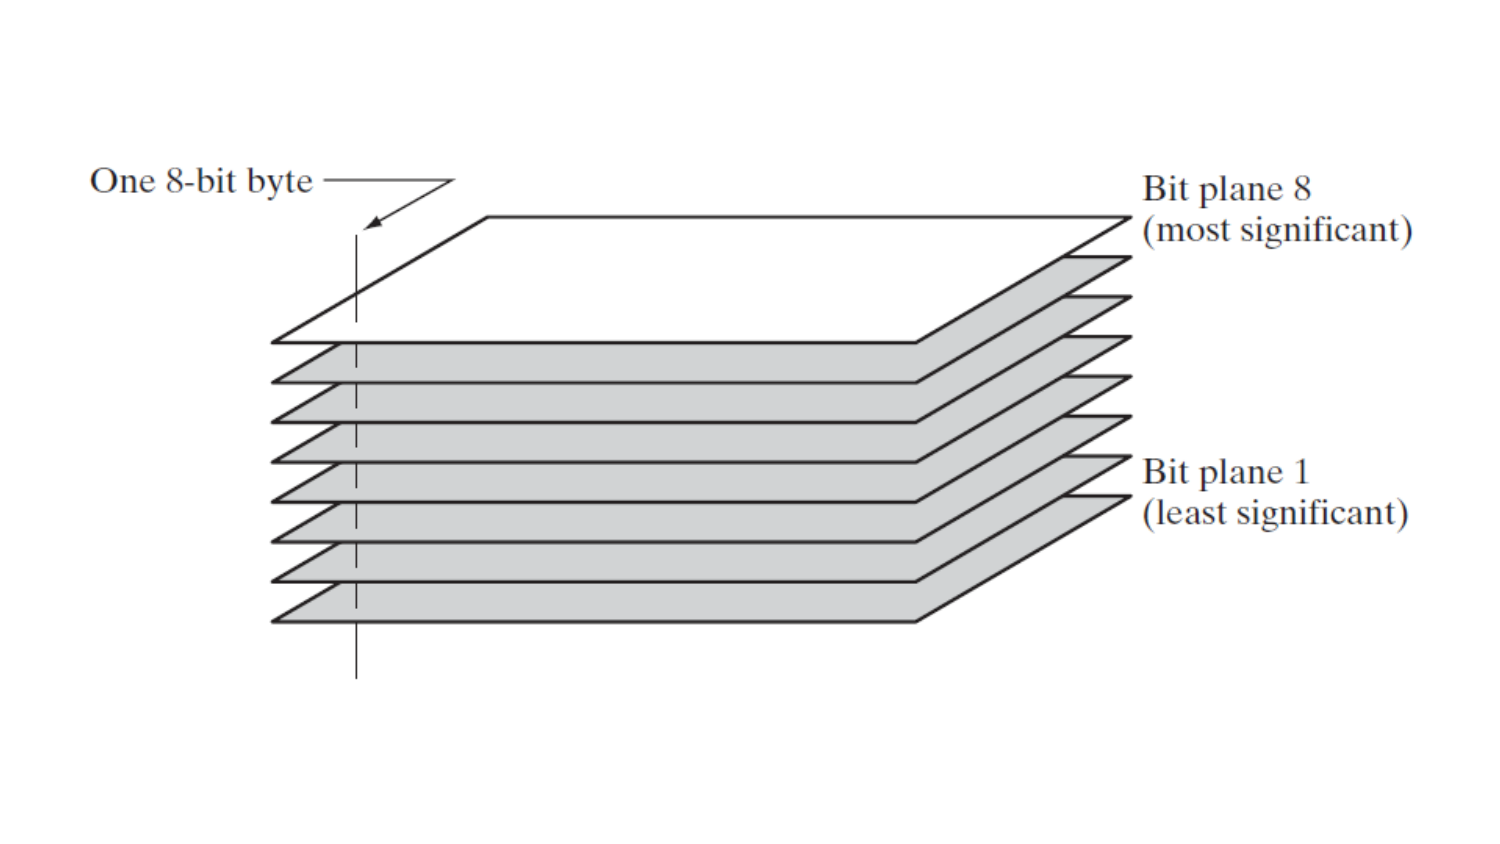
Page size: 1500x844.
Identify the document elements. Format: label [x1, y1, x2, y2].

picture [79, 134, 1421, 709]
